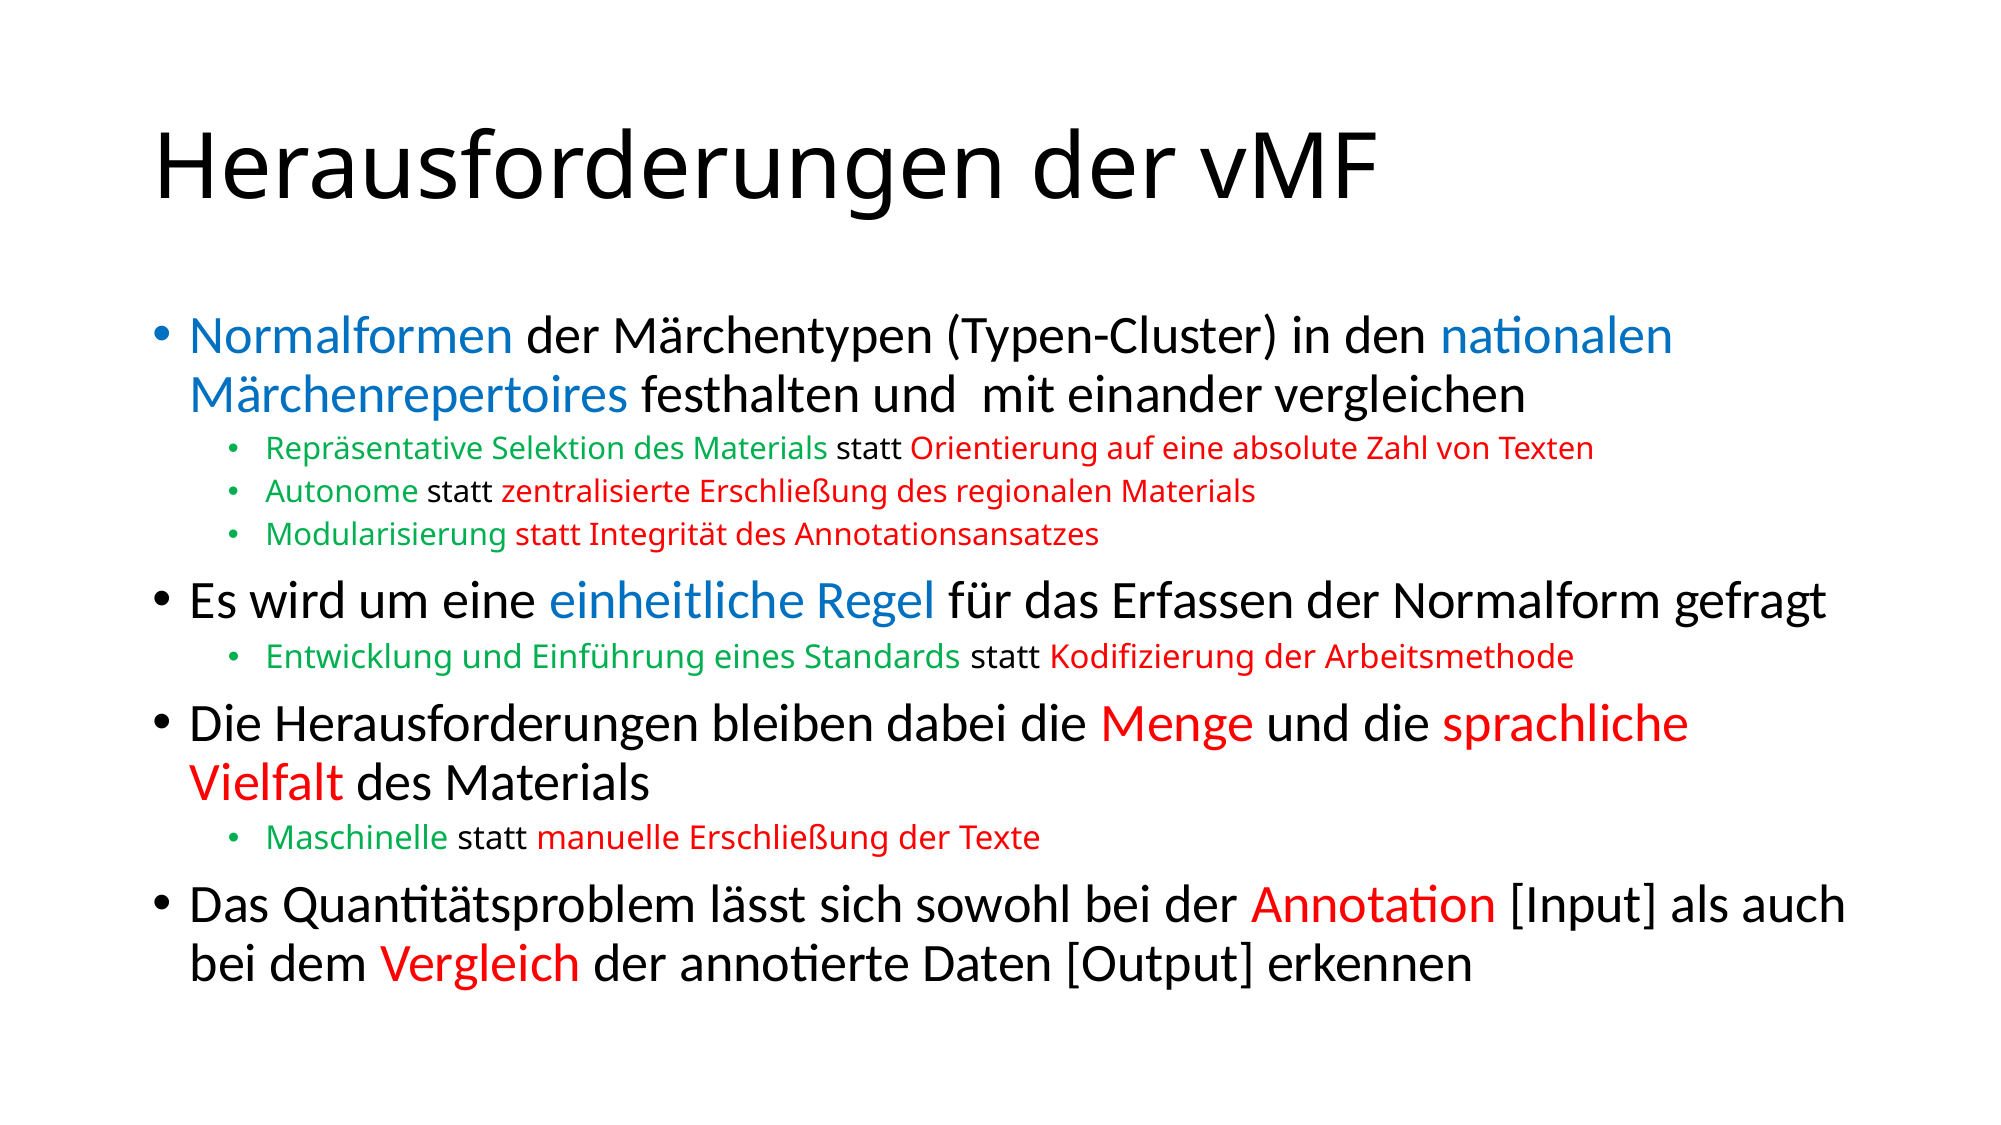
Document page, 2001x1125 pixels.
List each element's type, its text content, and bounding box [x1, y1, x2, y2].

list Normalformen der Märchentypen (Typen-Cluster) in den nationalen Märchenrepertoires festhalten und mit einander vergleichen Repräsentative Selektion des Materials statt Orientierung auf eine absolute Zahl von Texten Autonome statt zentralisierte Erschließung des regionalen Materials Modularisierung statt Integrität des Annotationsansatzes Es wird um eine einheitliche Regel für das Erfassen der Normalform gefragt Entwicklung und Einführung eines Standards statt Kodifizierung der Arbeitsmethode Die Herausforderungen bleiben dabei die Menge und die sprachliche Vielfalt des Materials Maschinelle statt manuelle Erschließung der Texte Das Quantitätsproblem lässt sich sowohl bei der Annotation [Input] als auch bei dem Vergleich der annotierte Daten [Output] erkennen [137, 299, 1863, 1014]
title Herausforderungen der vMF [137, 59, 1863, 278]
